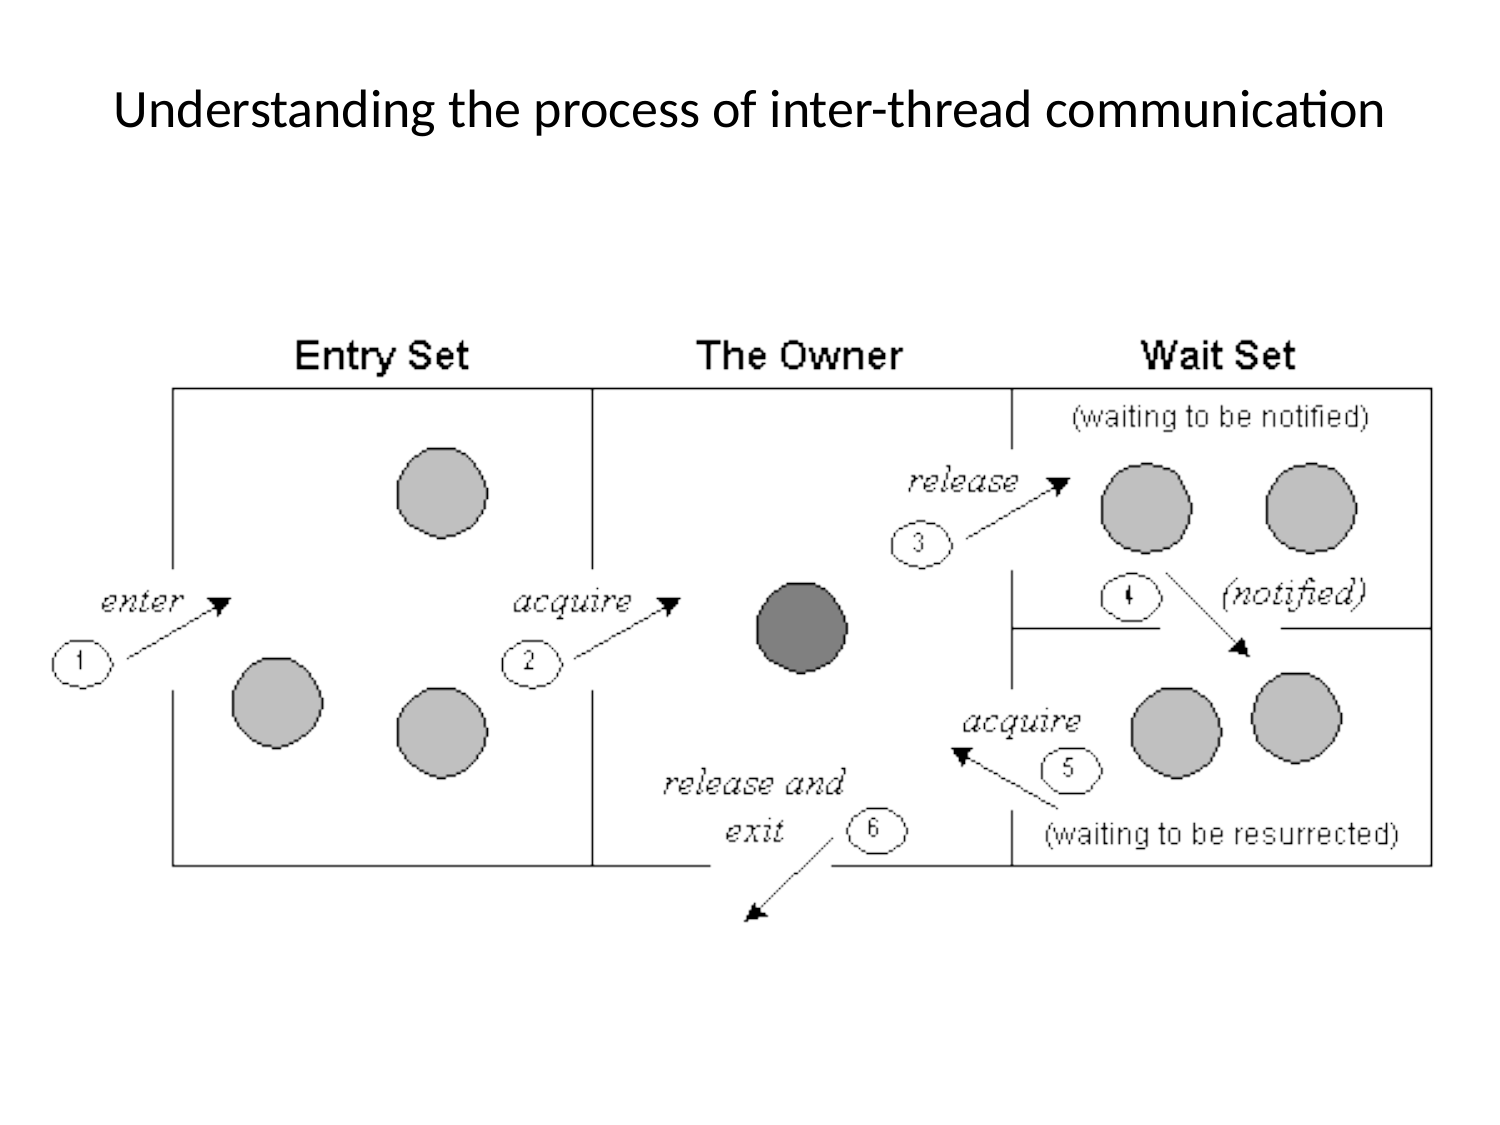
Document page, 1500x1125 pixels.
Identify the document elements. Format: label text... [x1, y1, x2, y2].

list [49, 323, 1436, 938]
title Understanding the process of inter-thread communication [75, 45, 1425, 233]
